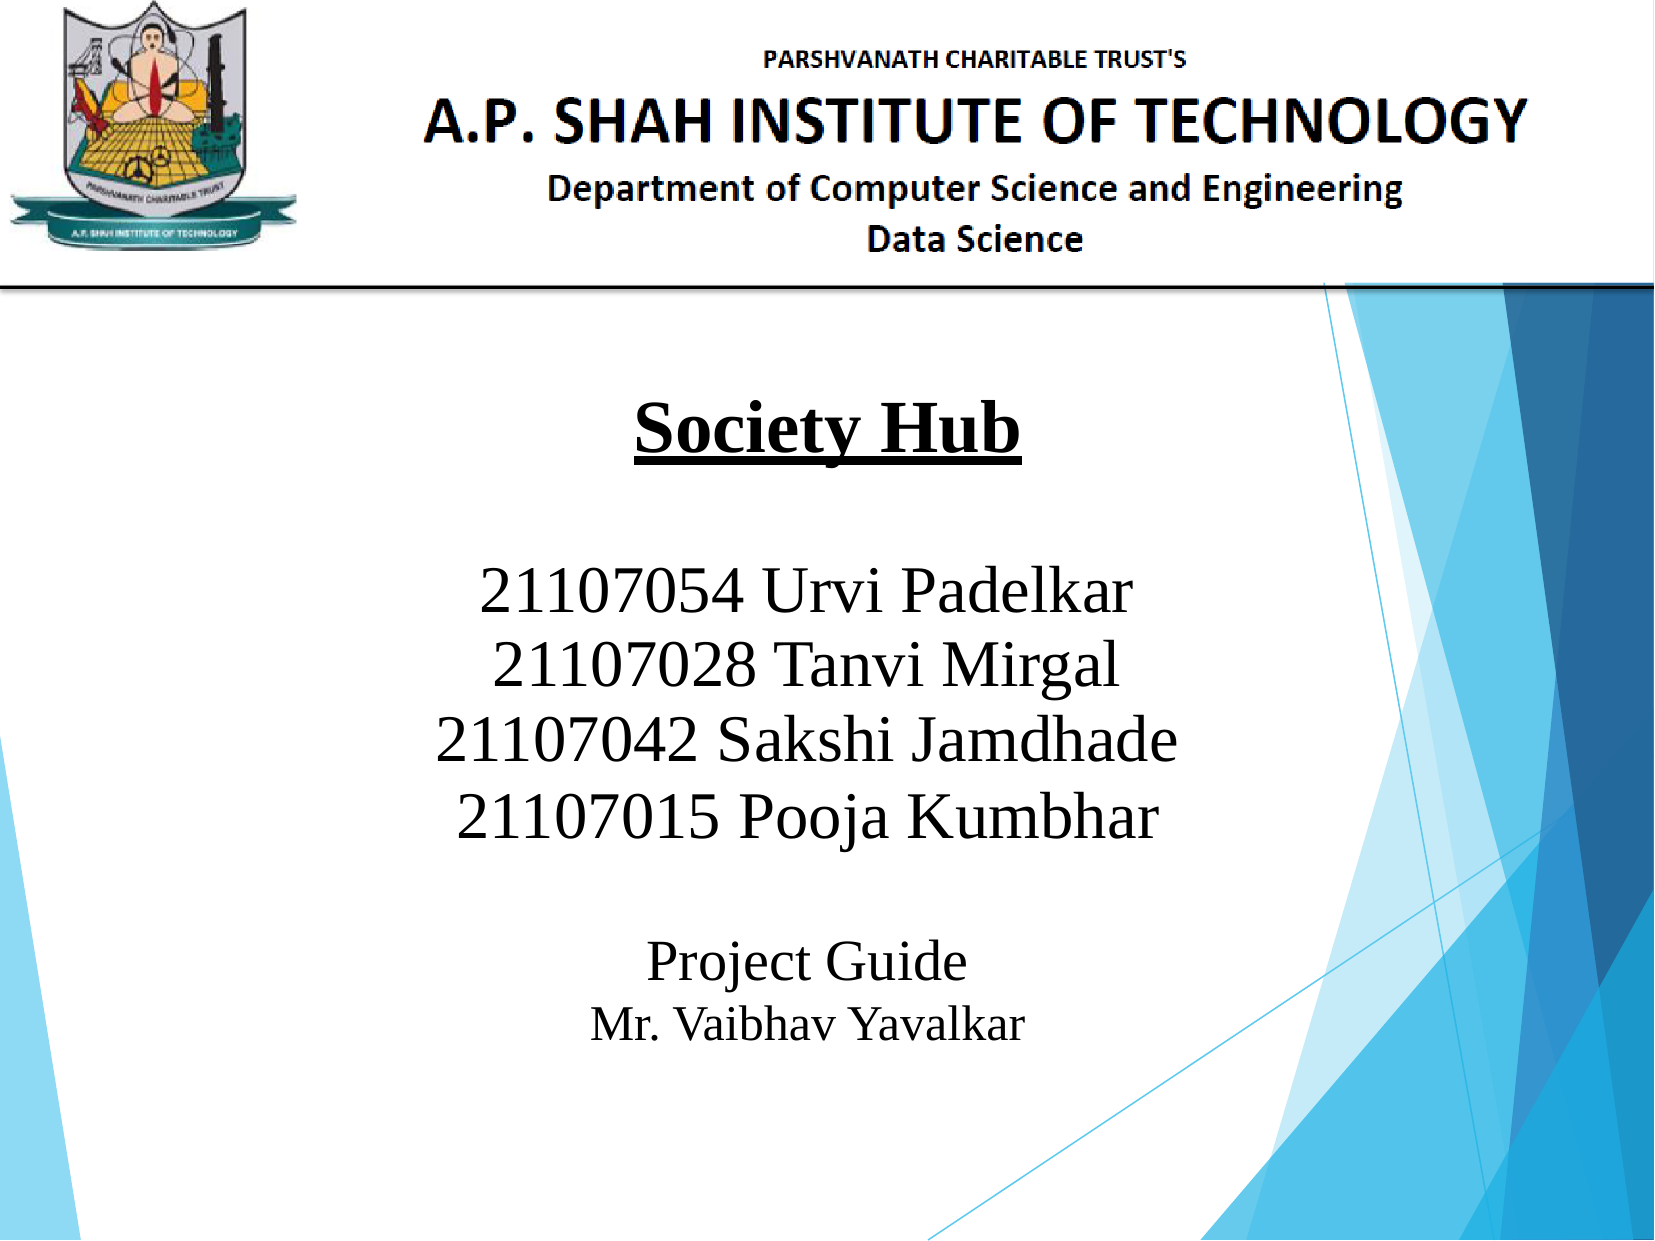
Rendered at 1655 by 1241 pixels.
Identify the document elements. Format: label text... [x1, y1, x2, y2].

text_box 21107054 Urvi Padelkar 21107028 Tanvi Mirgal 21107042 Sakshi Jamdhade 21107015 Pooja Kumbhar Project Guide Mr. Vaibhav Yavalkar [414, 546, 1201, 1051]
title Society Hub [401, 375, 1252, 585]
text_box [0, 0, 1655, 299]
